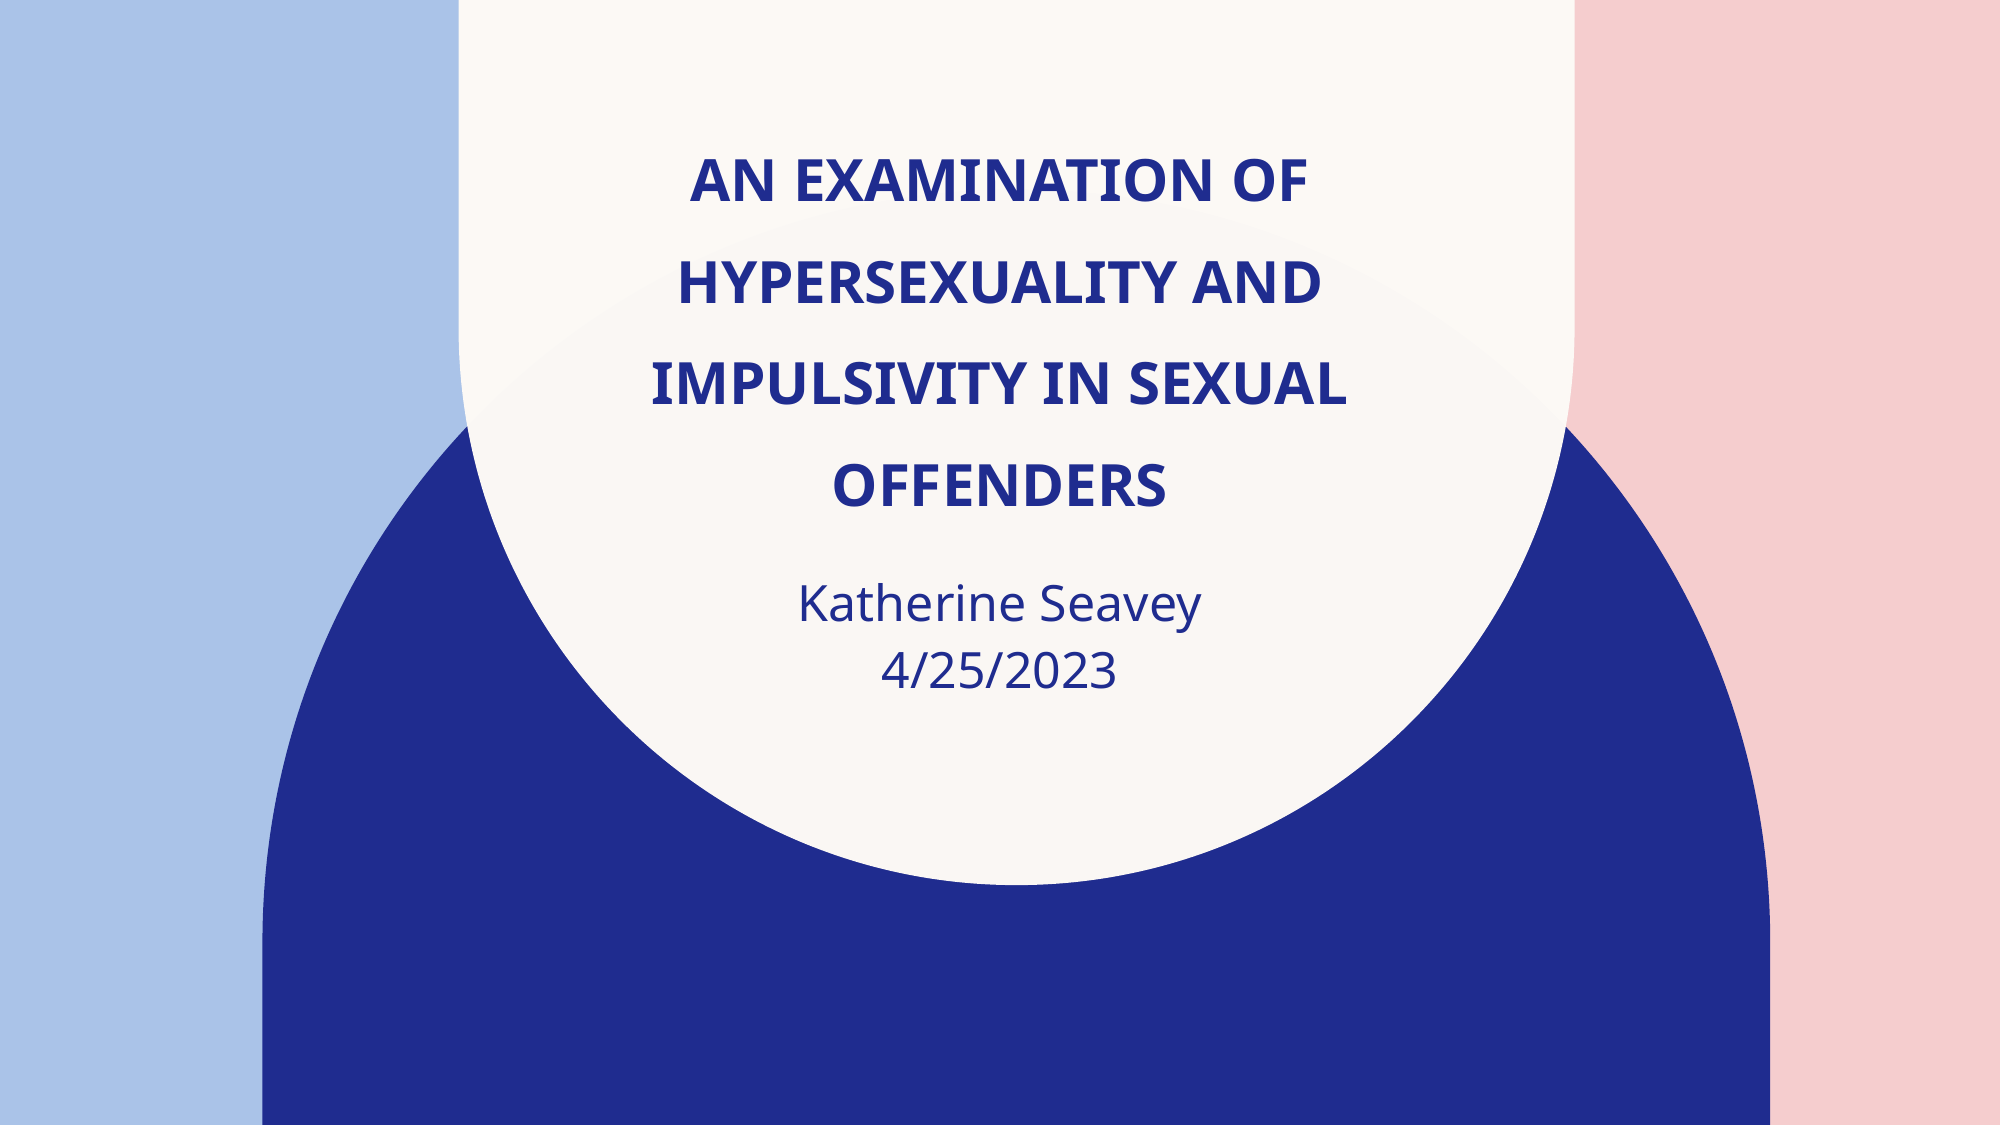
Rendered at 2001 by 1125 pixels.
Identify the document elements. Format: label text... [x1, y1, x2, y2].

title An examination of hypersexuality and impulsivity in sexual offenders [558, 111, 1442, 551]
subtitle Katherine Seavey 4/25/2023 [713, 571, 1287, 716]
